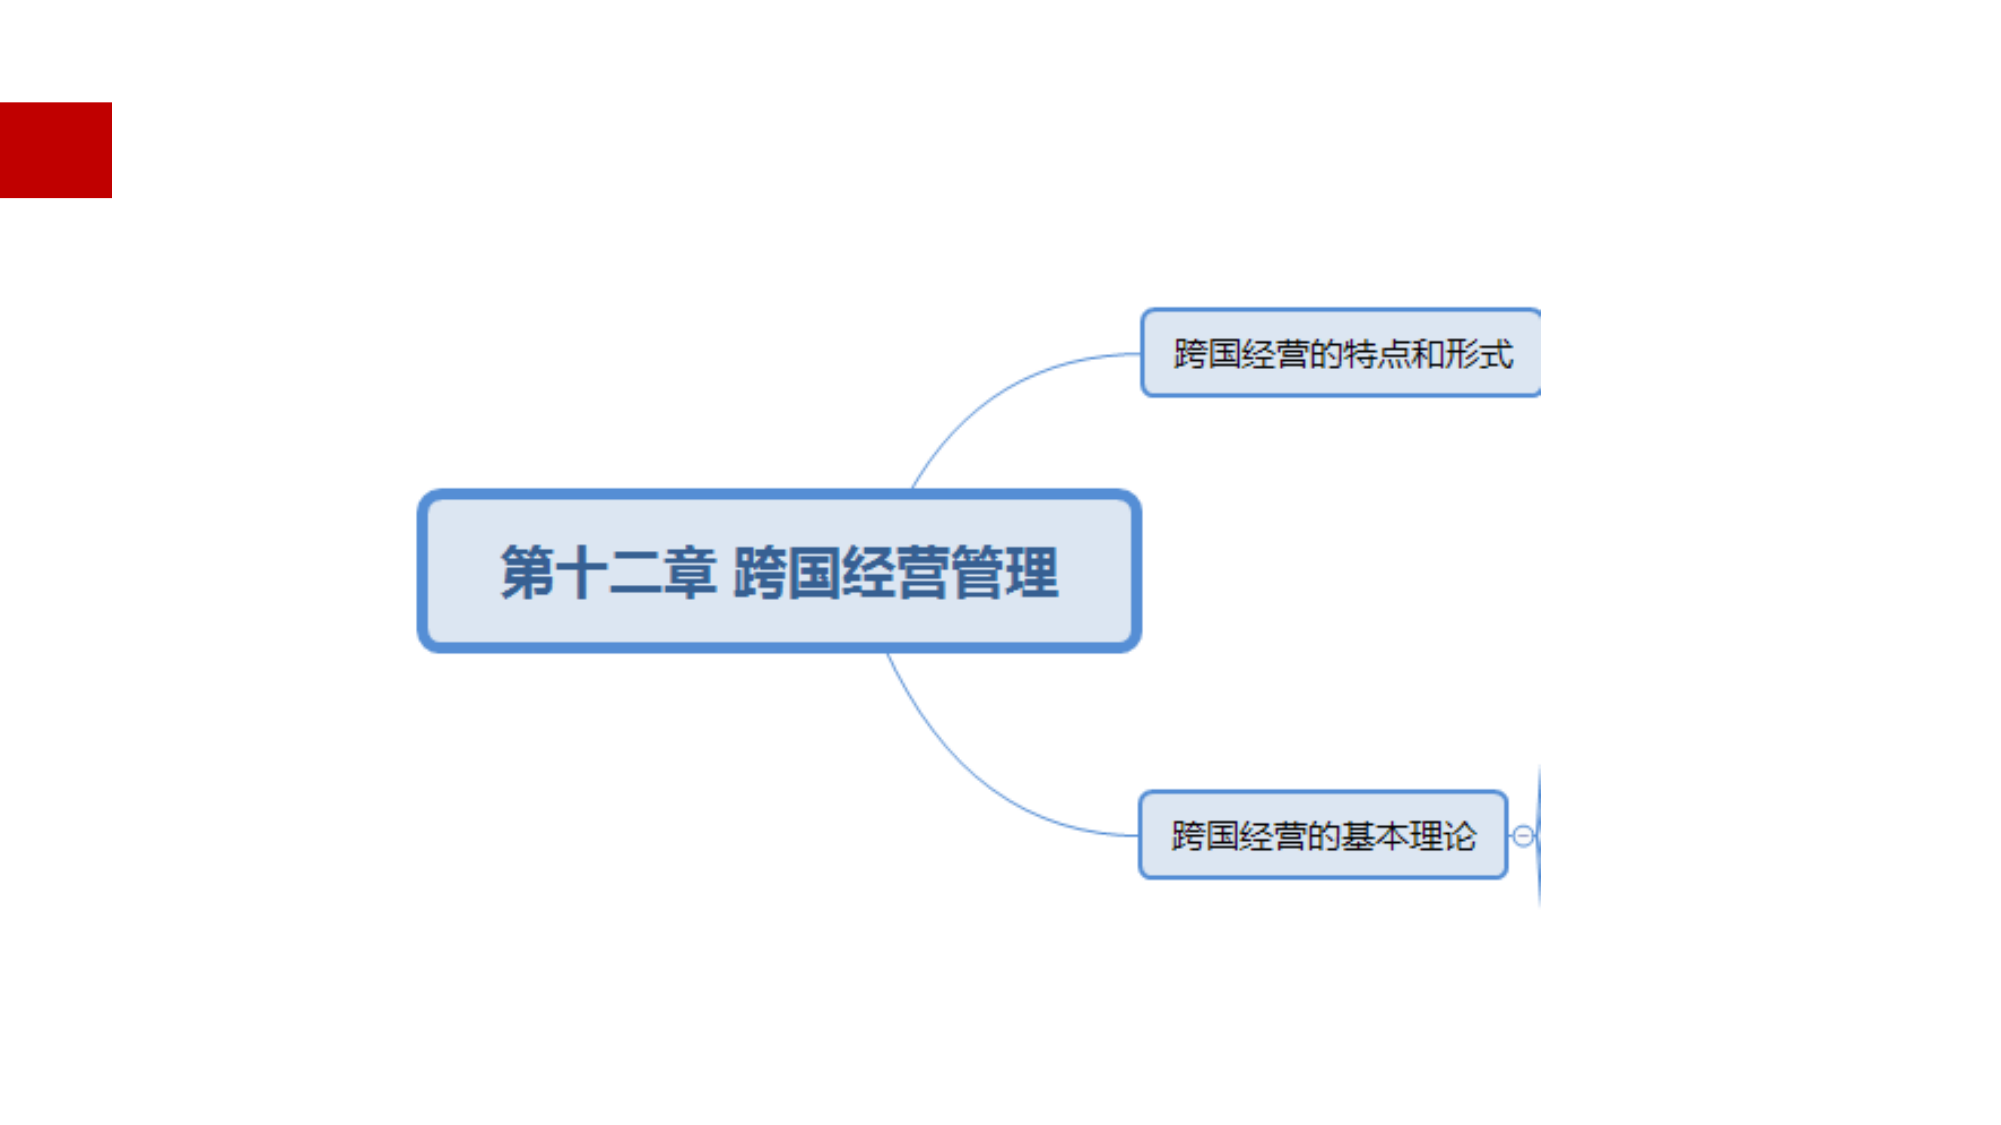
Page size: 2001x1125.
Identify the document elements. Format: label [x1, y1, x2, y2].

picture [372, 163, 1542, 962]
